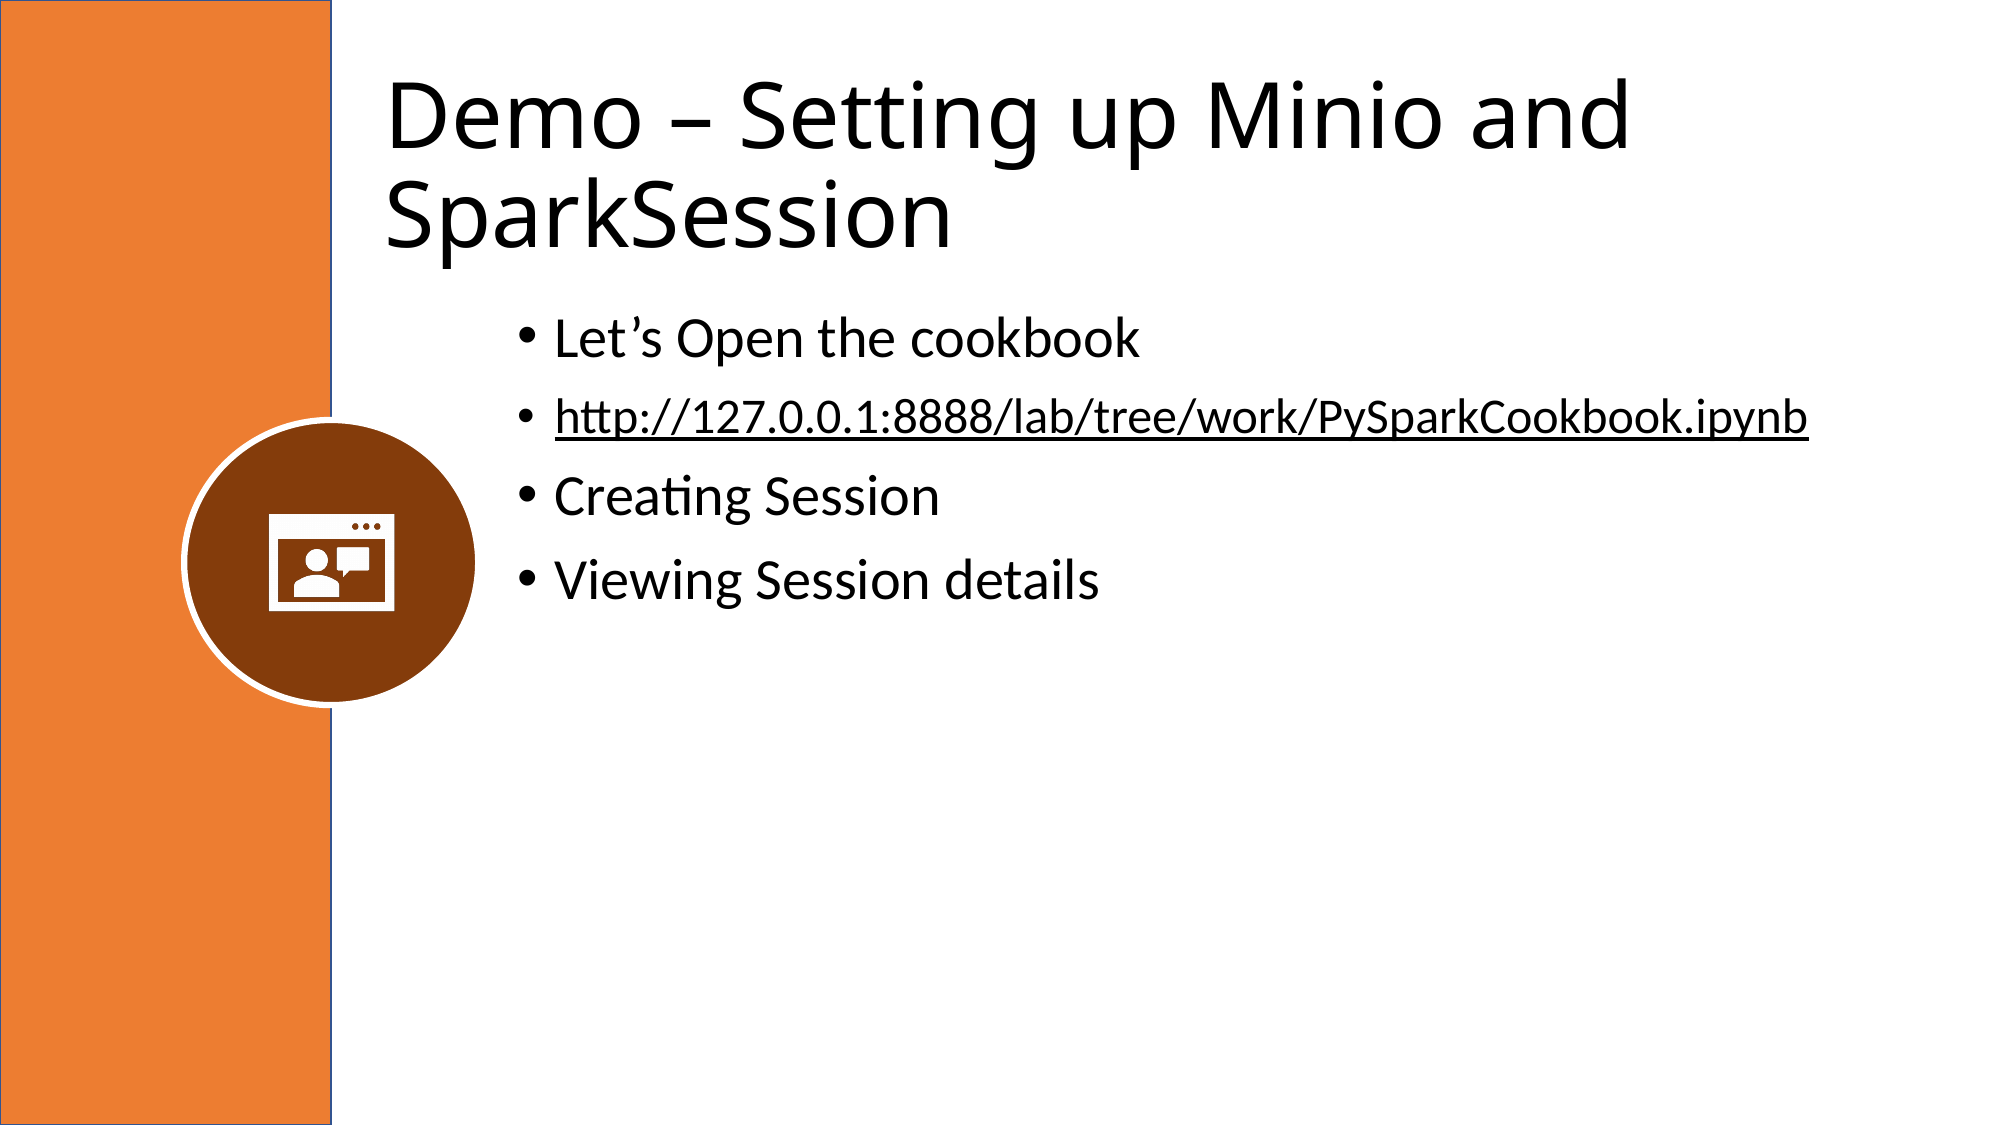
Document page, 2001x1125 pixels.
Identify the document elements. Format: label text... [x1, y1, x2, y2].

title Demo – Setting up Minio and SparkSession [370, 59, 1923, 278]
picture [256, 487, 407, 638]
list Let’s Open the cookbook http://127.0.0.1:8888/lab/tree/work/PySparkCookbook.ipynb Creating Session Viewing Session details [502, 299, 1923, 1014]
